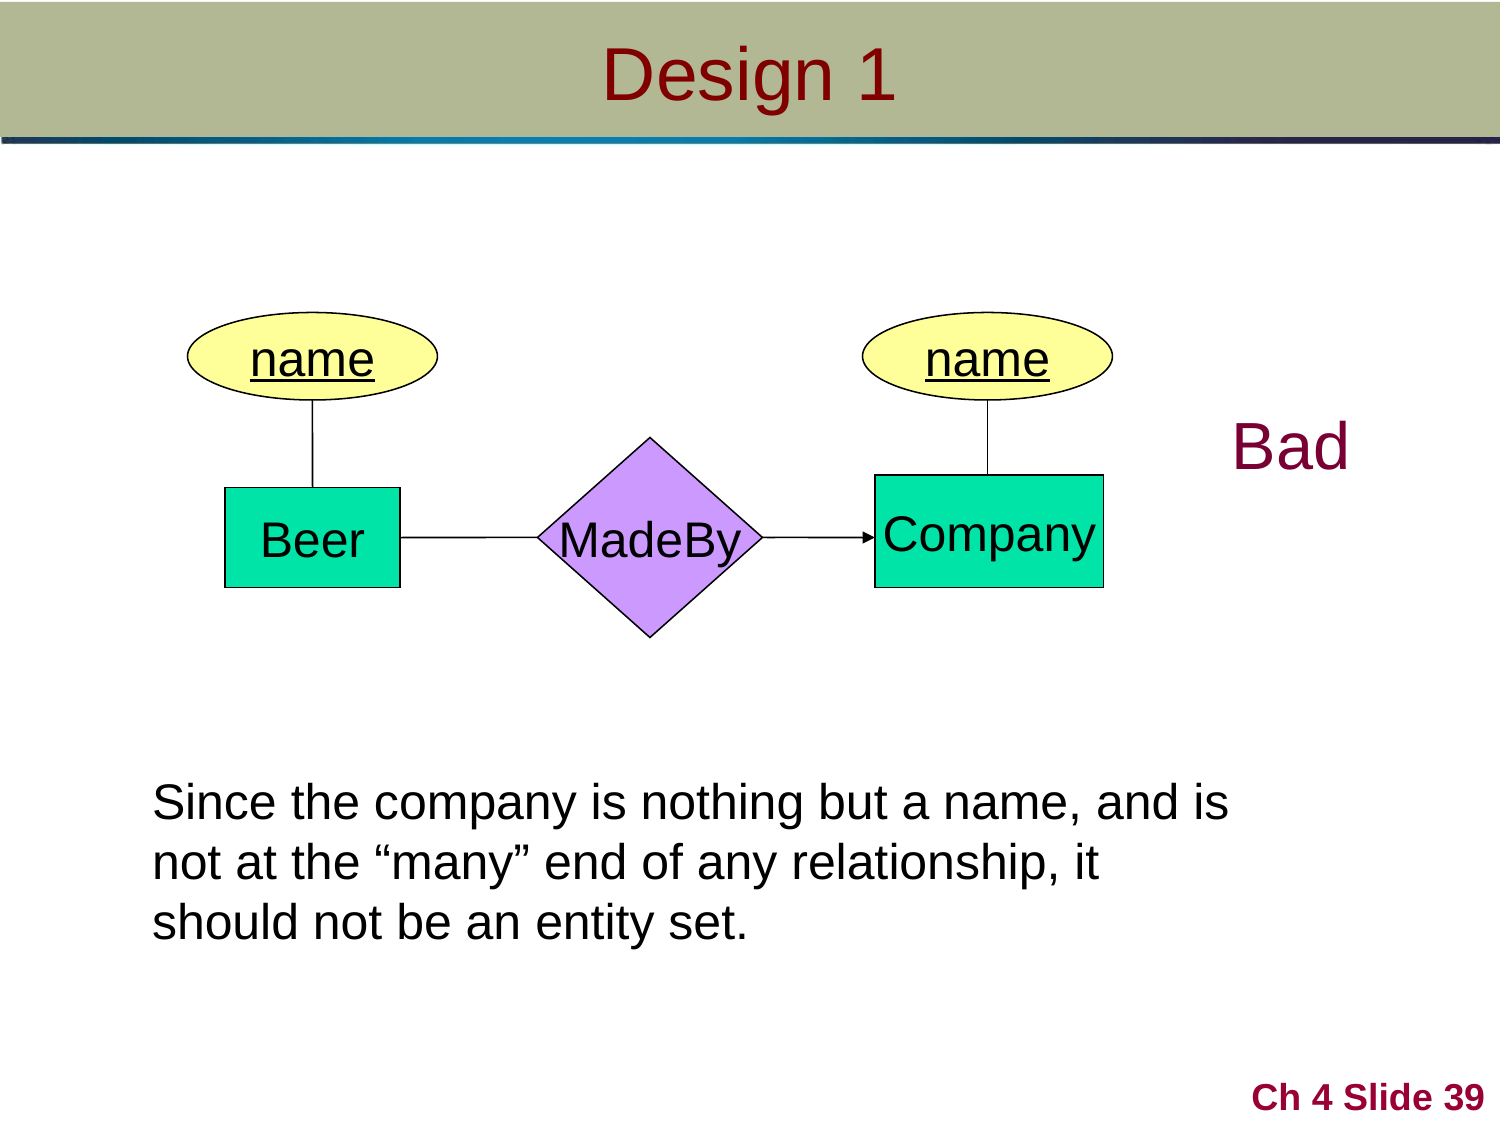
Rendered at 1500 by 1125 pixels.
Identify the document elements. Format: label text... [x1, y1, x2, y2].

picture [0, 141, 1500, 145]
text_box MadeBy [537, 437, 762, 638]
text_box Company [874, 474, 1104, 588]
text_box Since the company is nothing but a name, and is not at the “many” end of any relationship, it should not be an entity set. [137, 762, 1265, 958]
slide_number 39 [1187, 1049, 1500, 1125]
text_box [774, 531, 875, 544]
text_box name [187, 312, 438, 400]
title Design 1 [0, 0, 1500, 141]
text_box name [862, 312, 1113, 400]
text_box Bad [1216, 395, 1366, 491]
text_box Beer [225, 487, 400, 588]
